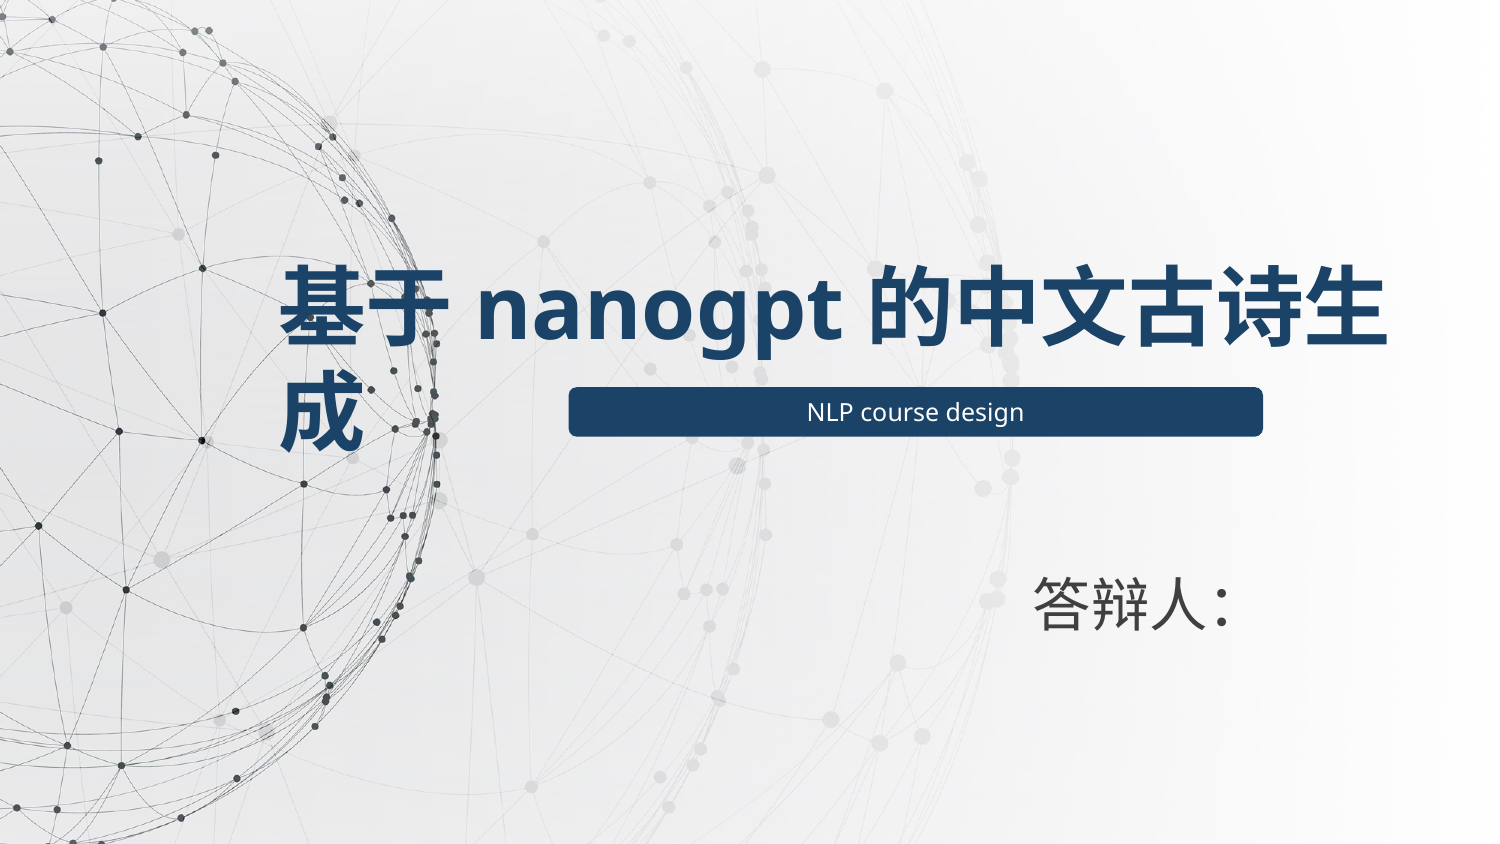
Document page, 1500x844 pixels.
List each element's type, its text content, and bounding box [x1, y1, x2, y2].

text_box 答辩人： [1021, 562, 1469, 621]
text_box 基于nanogpt的中文古诗生成 [266, 246, 1452, 469]
text_box NLP course design [568, 387, 1264, 437]
picture [0, 0, 1500, 844]
